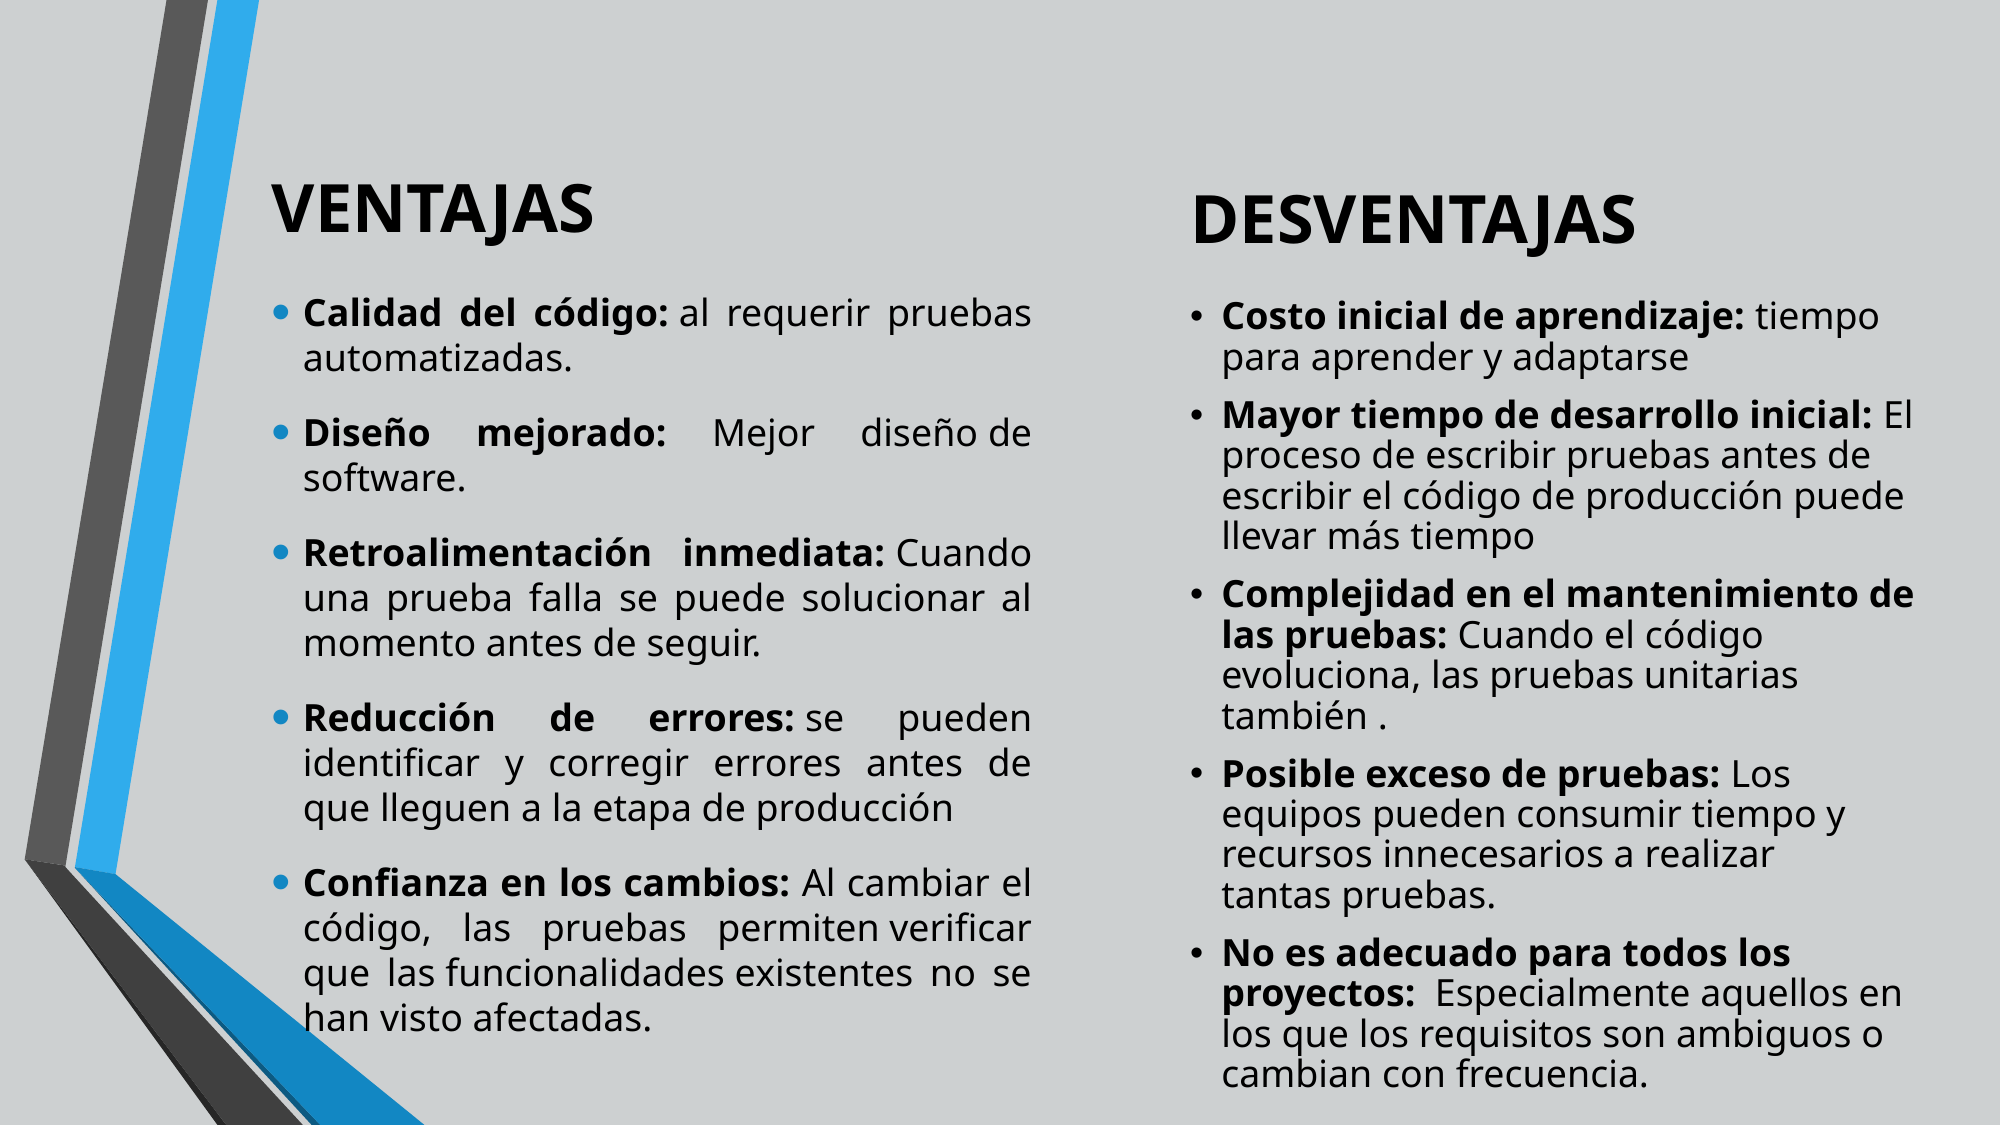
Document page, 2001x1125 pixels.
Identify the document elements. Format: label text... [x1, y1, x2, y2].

list Calidad del código: al requerir pruebas automatizadas. Diseño mejorado: Mejor diseño de software. Retroalimentación inmediata: Cuando una prueba falla se puede solucionar al momento antes de seguir. Reducción de errores: se pueden identificar y corregir errores antes de que lleguen a la etapa de producción Confianza en los cambios: Al cambiar el código, las pruebas permiten verificar que las funcionalidades existentes no se han visto afectadas. [256, 281, 1048, 965]
text_box VENTAJAS [256, 153, 668, 270]
text_box DESVENTAJAS [1175, 161, 1682, 284]
text_box Costo inicial de aprendizaje: tiempo para aprender y adaptarse Mayor tiempo de desarrollo inicial: El proceso de escribir pruebas antes de escribir el código de producción puede llevar más tiempo Complejidad en el mantenimiento de las pruebas: Cuando el código evoluciona, las pruebas unitarias también . Posible exceso de pruebas: Los equipos pueden consumir tiempo y recursos innecesarios a realizar tantas pruebas. No es adecuado para todos los proyectos: Especialmente aquellos en los que los requisitos son ambiguos o cambian con frecuencia. [1175, 290, 1953, 886]
